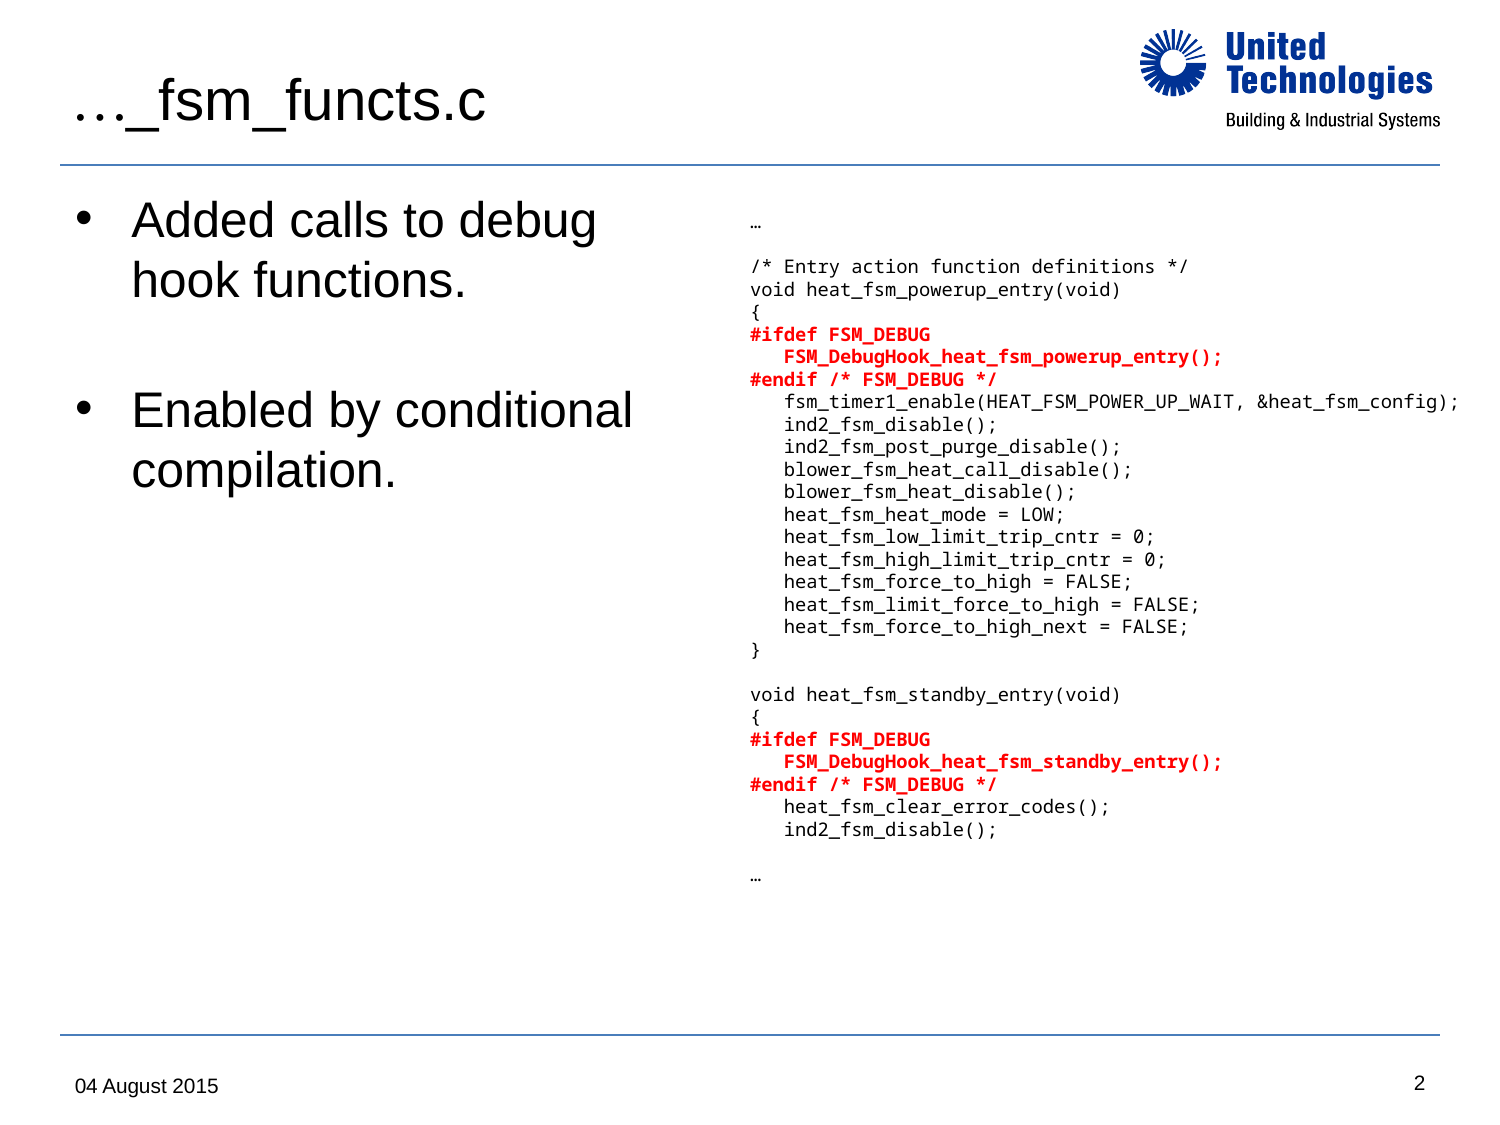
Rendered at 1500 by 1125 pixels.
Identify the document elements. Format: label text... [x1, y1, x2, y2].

list Added calls to debug hook functions. Enabled by conditional compilation. [59, 179, 736, 1036]
title …_fsm_functs.c [59, 29, 1441, 166]
text_box … /* Entry action function definitions */ void heat_fsm_powerup_entry(void) { #ifdef FSM_DEBUG FSM_DebugHook_heat_fsm_powerup_entry(); #endif /* FSM_DEBUG */ fsm_timer1_enable(HEAT_FSM_POWER_UP_WAIT, &heat_fsm_config); ind2_fsm_disable(); ind2_fsm_post_purge_disable(); blower_fsm_heat_call_disable(); blower_fsm_heat_disable(); heat_fsm_heat_mode = LOW; heat_fsm_low_limit_trip_cntr = 0; heat_fsm_high_limit_trip_cntr = 0; heat_fsm_force_to_high = FALSE; heat_fsm_limit_force_to_high = FALSE; heat_fsm_force_to_high_next = FALSE; } void heat_fsm_standby_entry(void) { #ifdef FSM_DEBUG FSM_DebugHook_heat_fsm_standby_entry(); #endif /* FSM_DEBUG */ heat_fsm_clear_error_codes(); ind2_fsm_disable(); … [749, 179, 1440, 1035]
